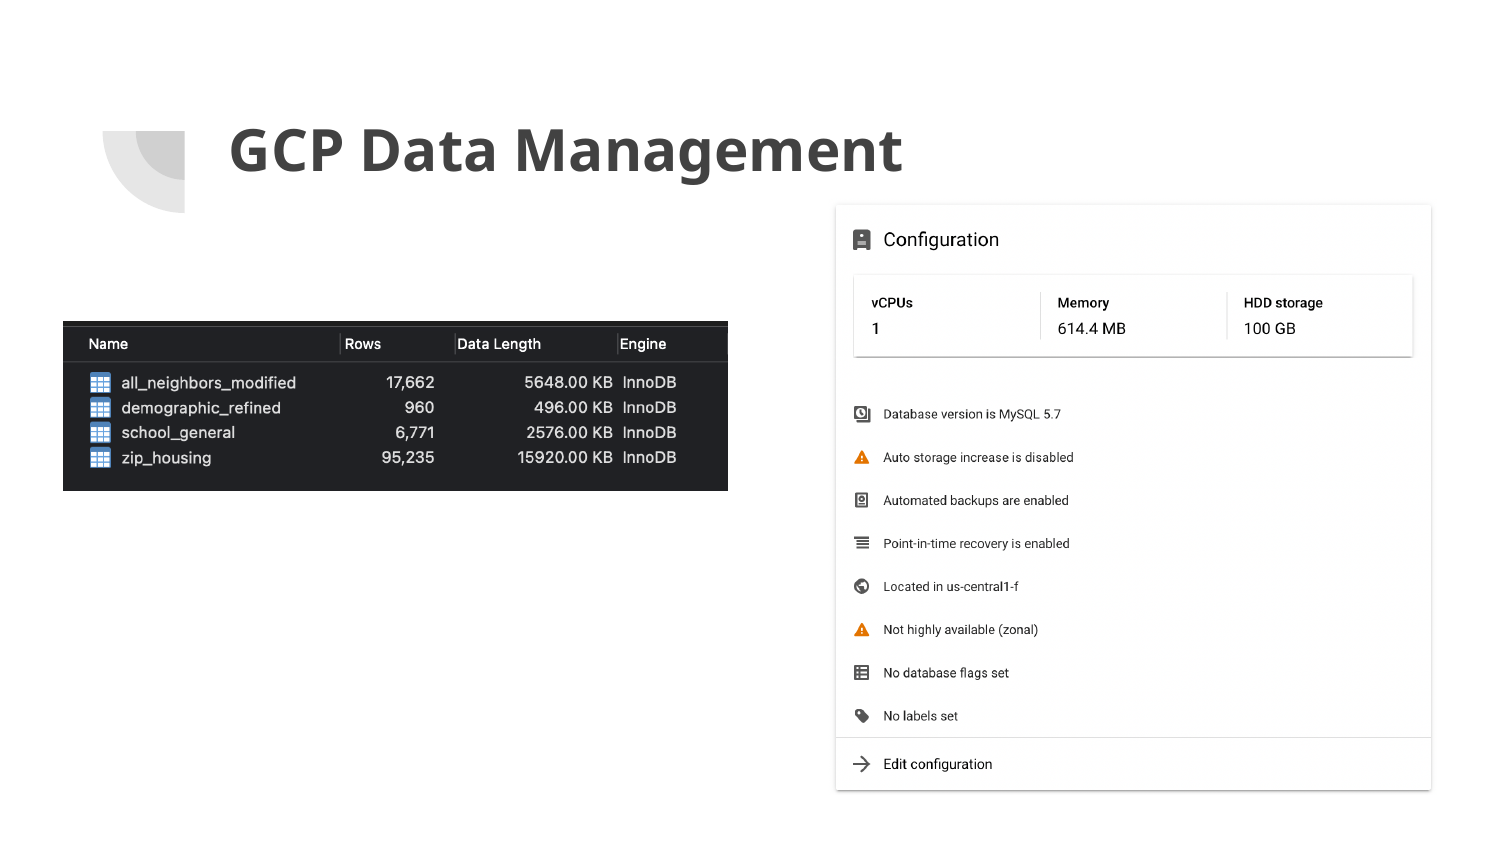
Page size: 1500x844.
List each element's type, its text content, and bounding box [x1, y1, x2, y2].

picture [63, 321, 728, 491]
title GCP Data Management [213, 98, 1368, 263]
picture [828, 198, 1437, 796]
